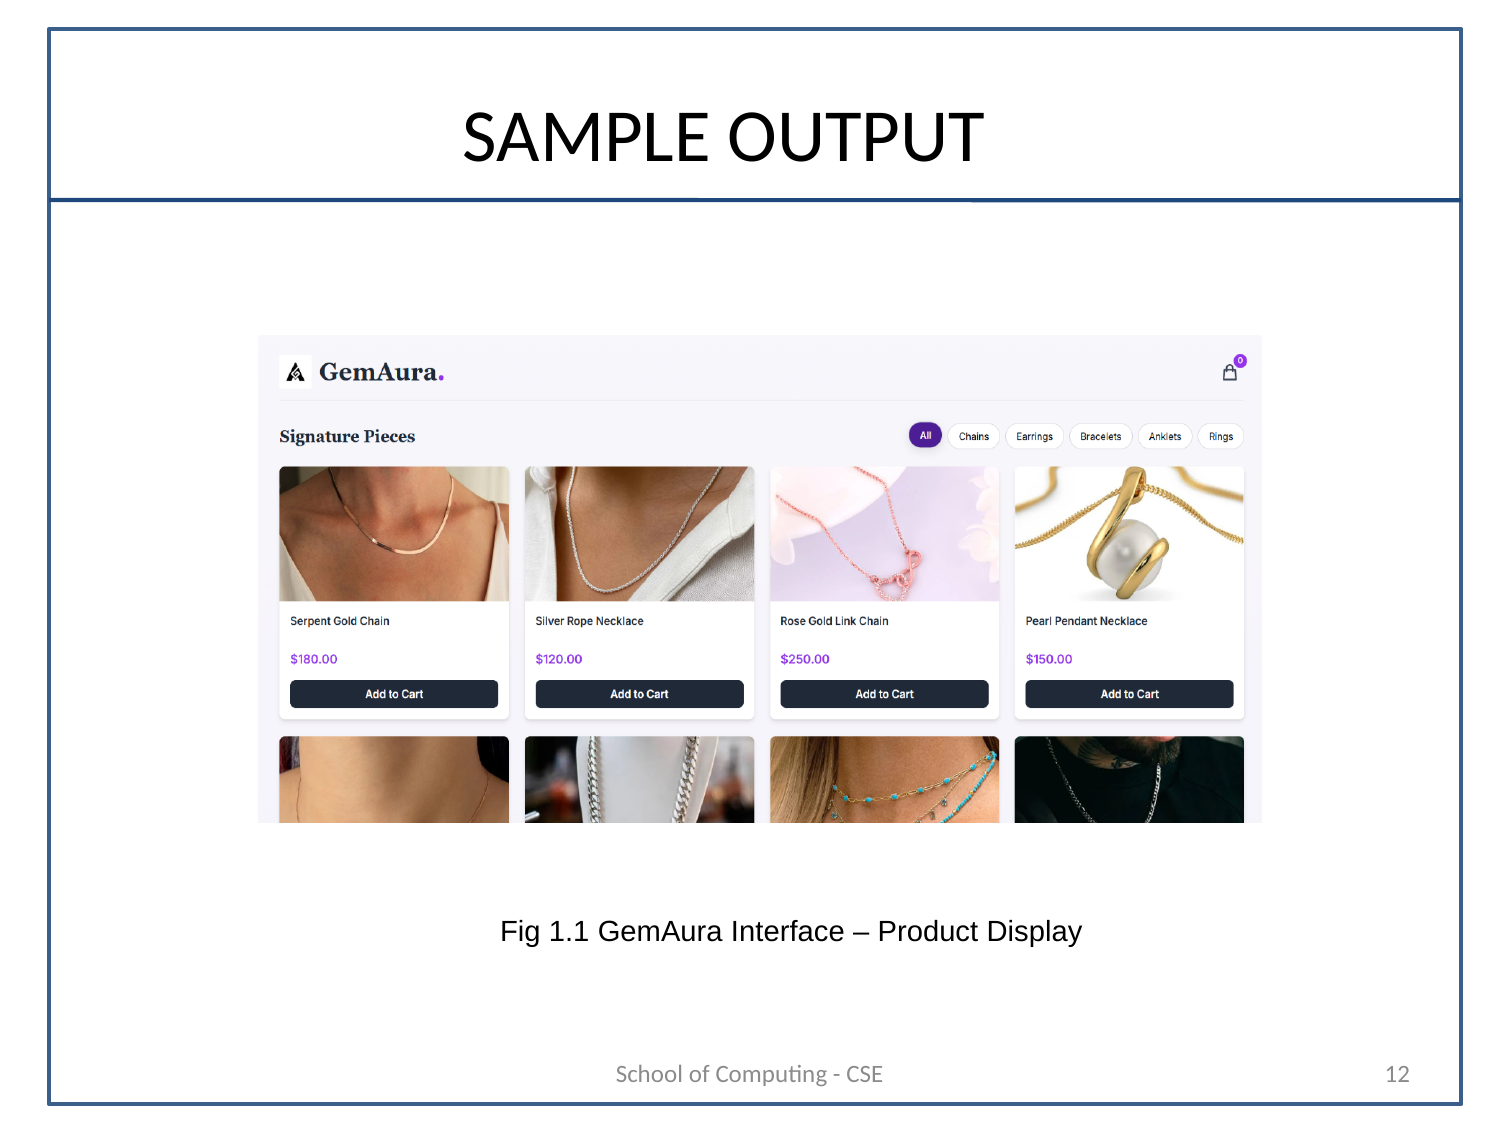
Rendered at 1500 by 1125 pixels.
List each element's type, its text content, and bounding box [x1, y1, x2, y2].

slide_number 12 [1074, 1042, 1425, 1103]
text_box Fig 1.1 GemAura Interface – Product Display [408, 904, 1176, 955]
footer School of Computing - CSE [512, 1042, 988, 1103]
title SAMPLE OUTPUT [49, 37, 1399, 225]
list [257, 334, 1262, 823]
